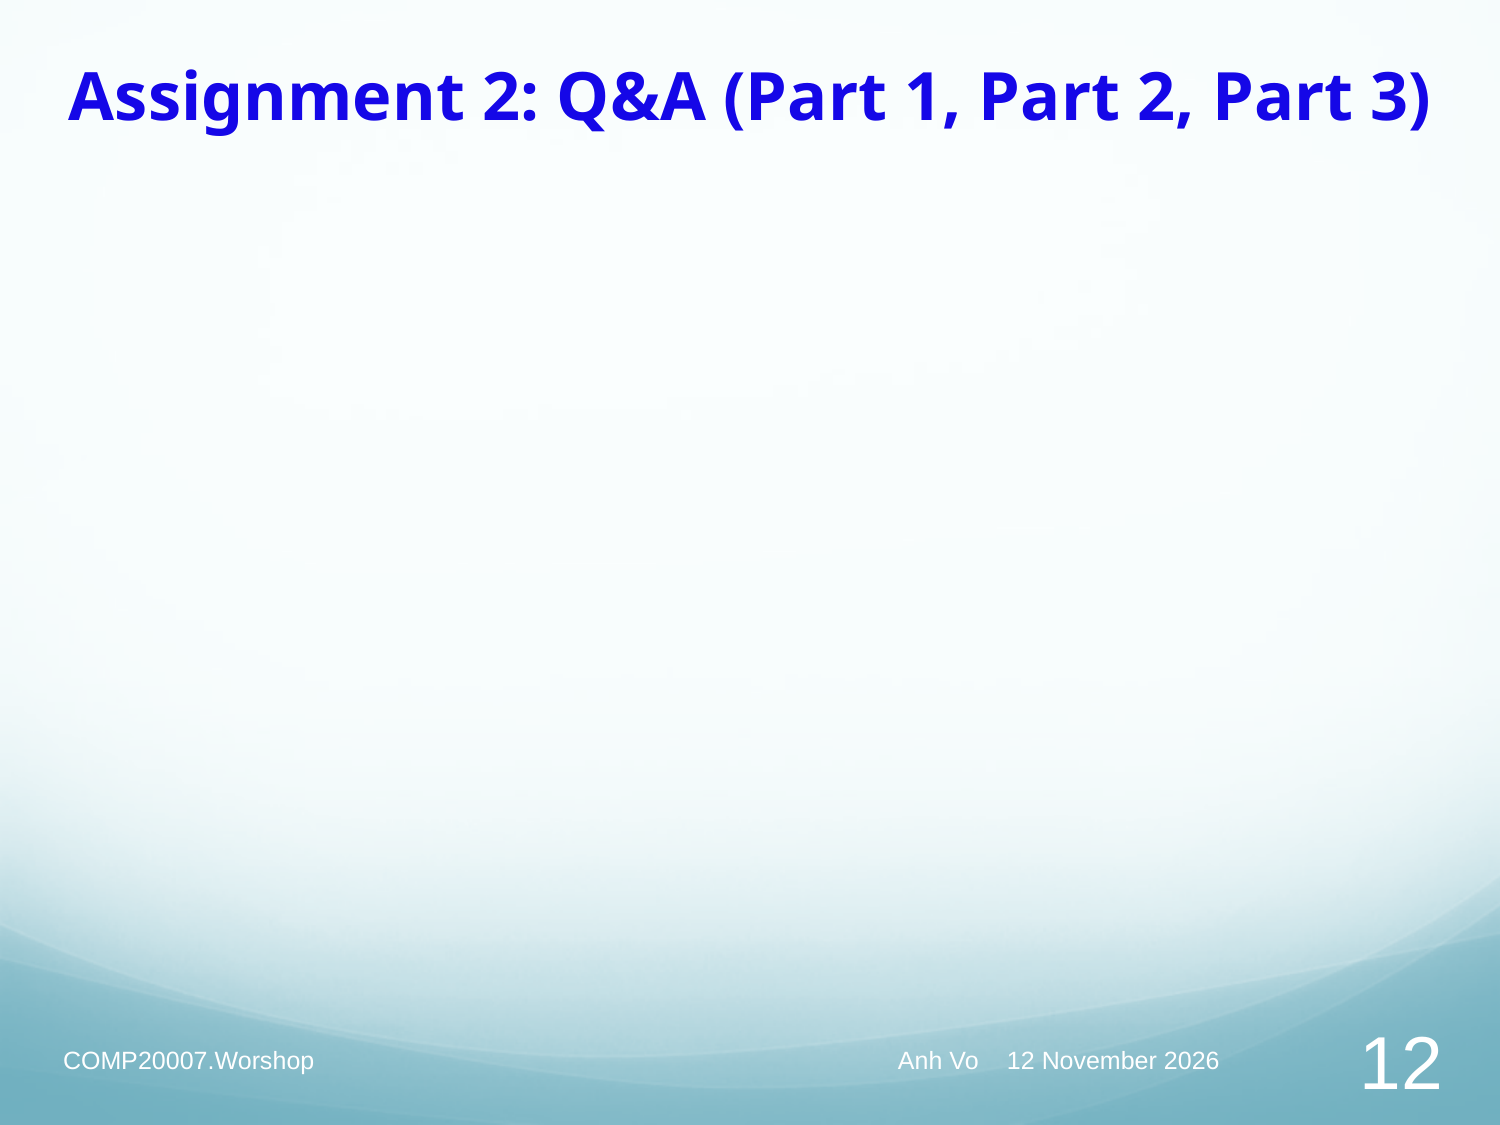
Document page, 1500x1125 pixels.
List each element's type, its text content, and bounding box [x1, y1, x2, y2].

title Assignment 2: Q&A (Part 1, Part 2, Part 3) [43, 17, 1459, 169]
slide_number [877, 1029, 1236, 1090]
footer COMP20007.Worshop [48, 1029, 843, 1090]
slide_number 12 [1295, 1029, 1459, 1090]
